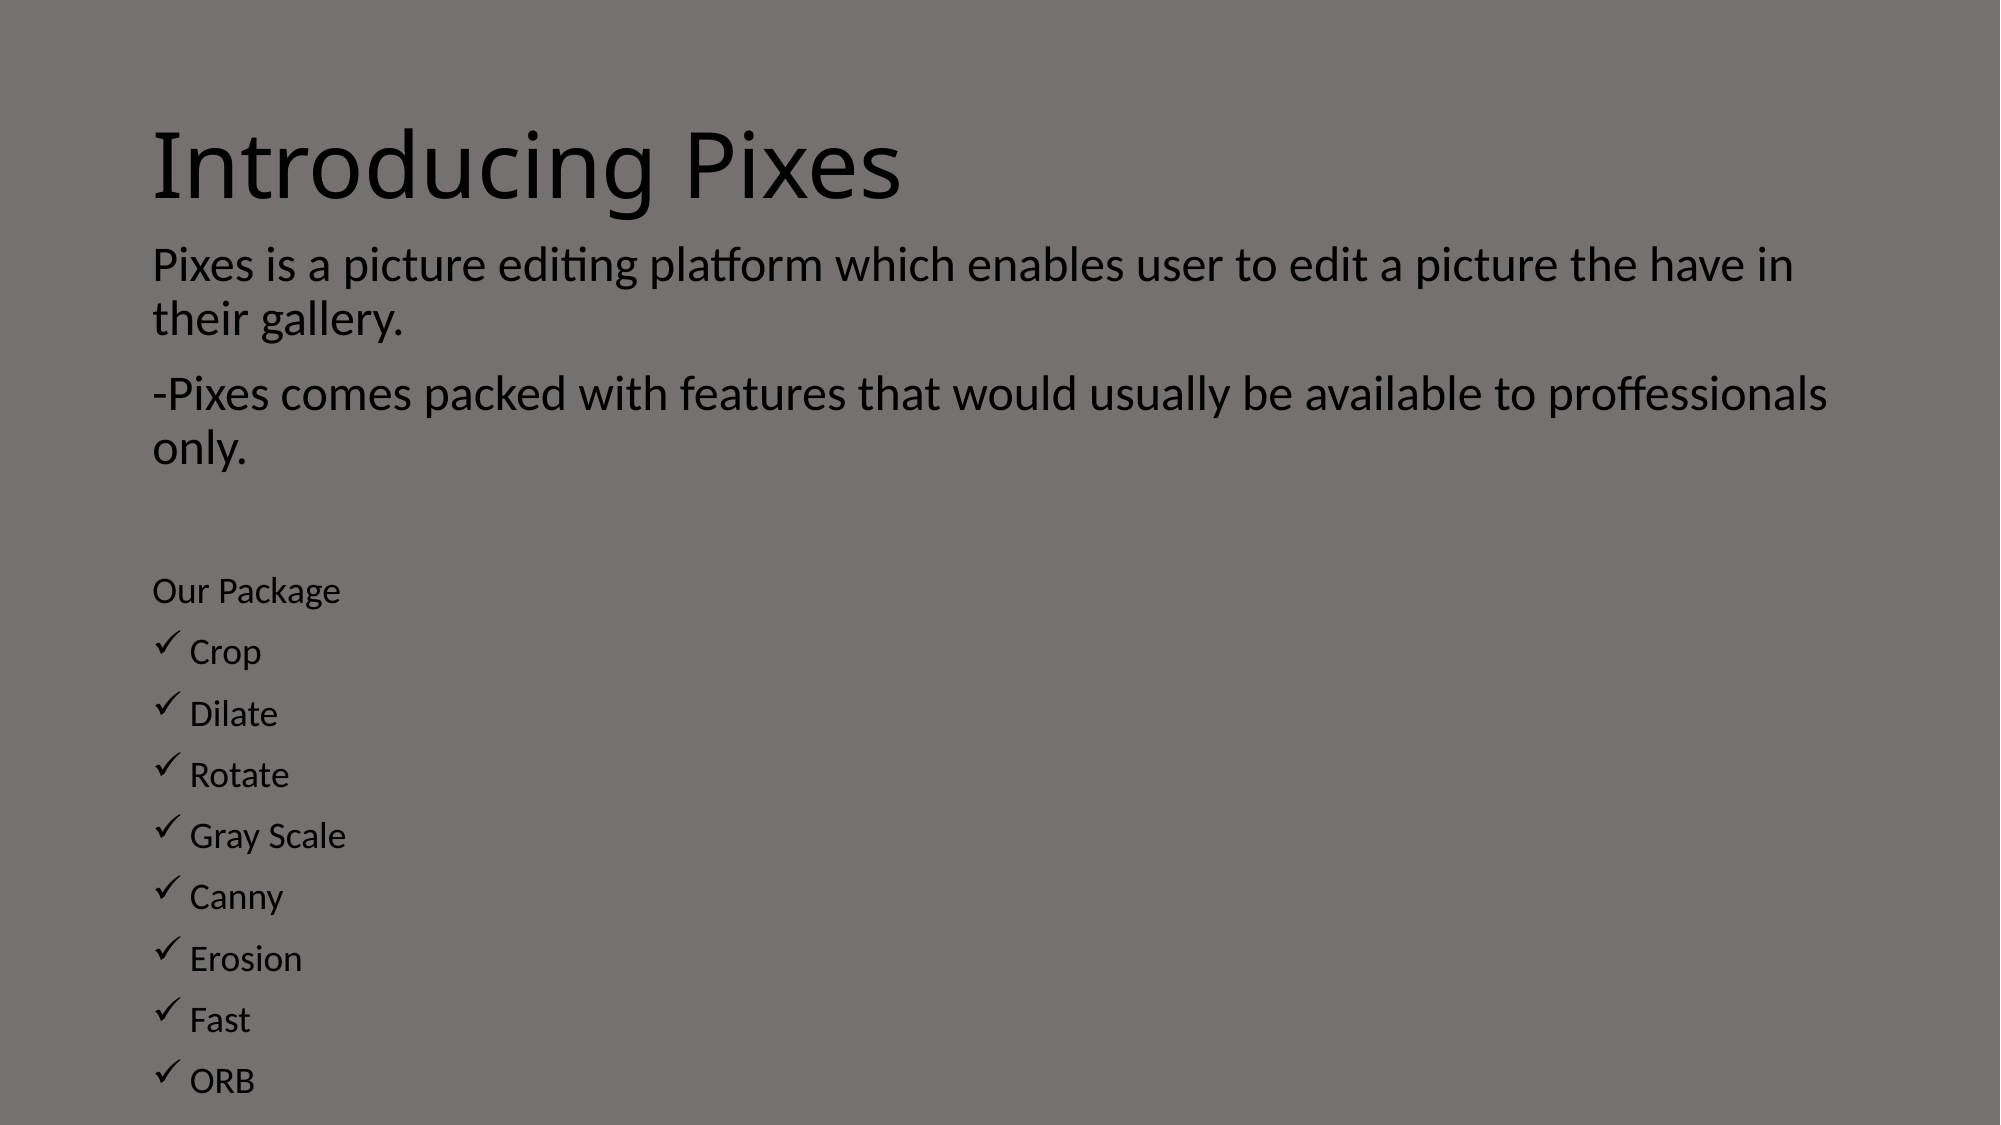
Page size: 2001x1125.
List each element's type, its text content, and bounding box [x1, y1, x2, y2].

title Introducing Pixes [137, 59, 1863, 231]
list Pixes is a picture editing platform which enables user to edit a picture the have in their gallery. -Pixes comes packed with features that would usually be available to proffessionals only. Our Package Crop Dilate Rotate Gray Scale Canny Erosion Fast ORB [137, 231, 1863, 1125]
